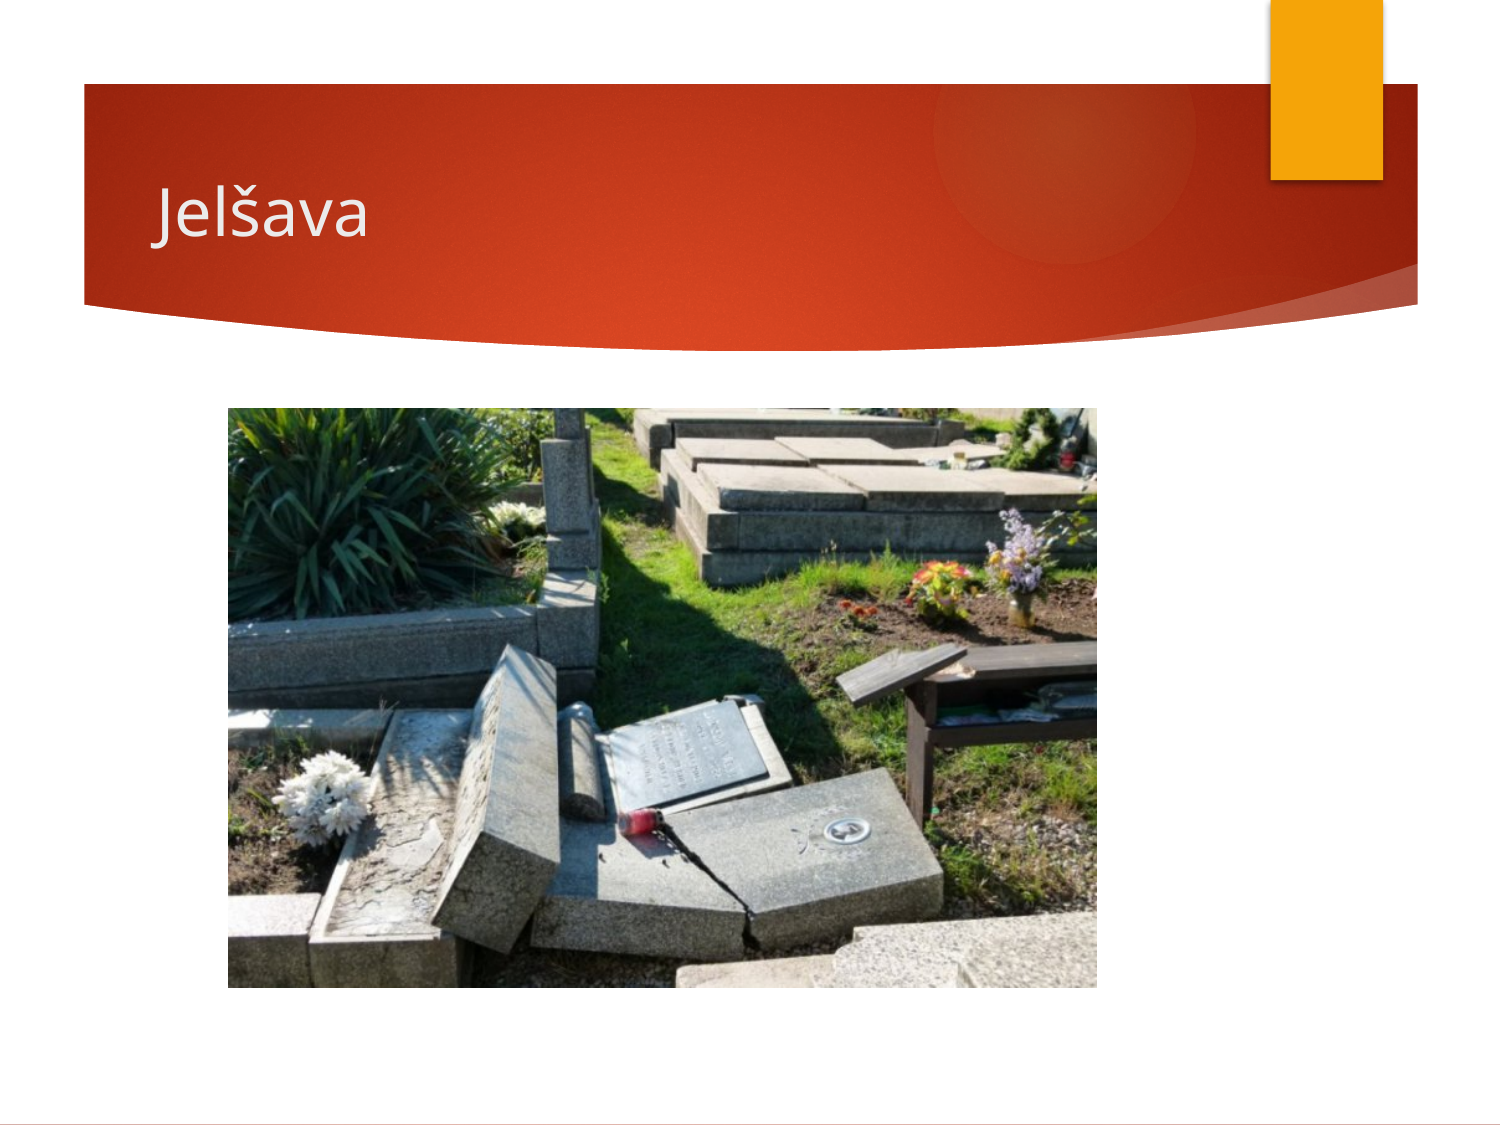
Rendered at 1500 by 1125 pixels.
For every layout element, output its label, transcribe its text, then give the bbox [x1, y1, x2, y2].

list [228, 408, 1097, 988]
title Jelšava [141, 151, 1183, 269]
